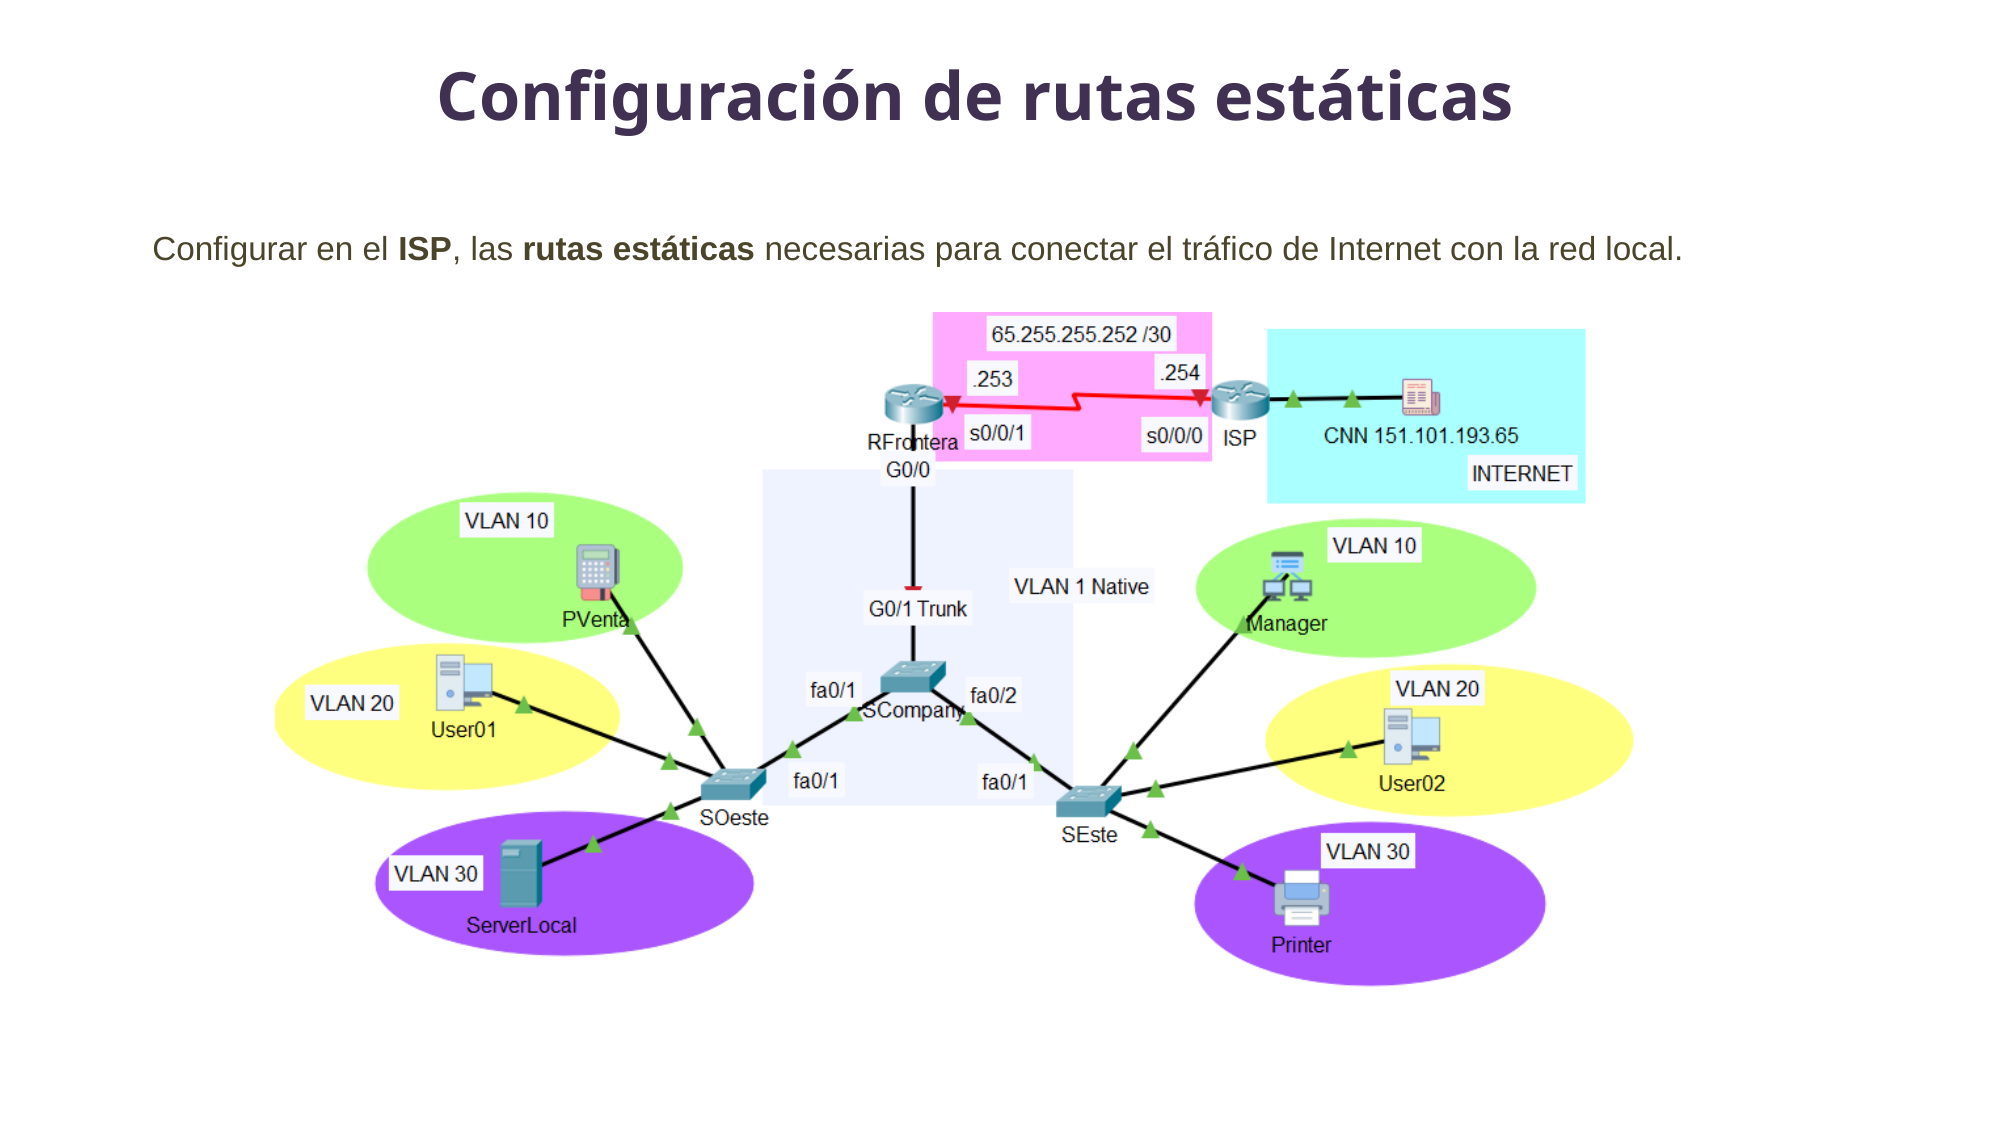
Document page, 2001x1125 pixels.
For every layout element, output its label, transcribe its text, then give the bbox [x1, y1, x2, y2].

text_box Configurar en el ISP, las rutas estáticas necesarias para conectar el tráfico de Internet con la red local. [137, 199, 1975, 275]
picture [274, 312, 1637, 988]
text_box Configuración de rutas estáticas [237, 0, 1697, 188]
